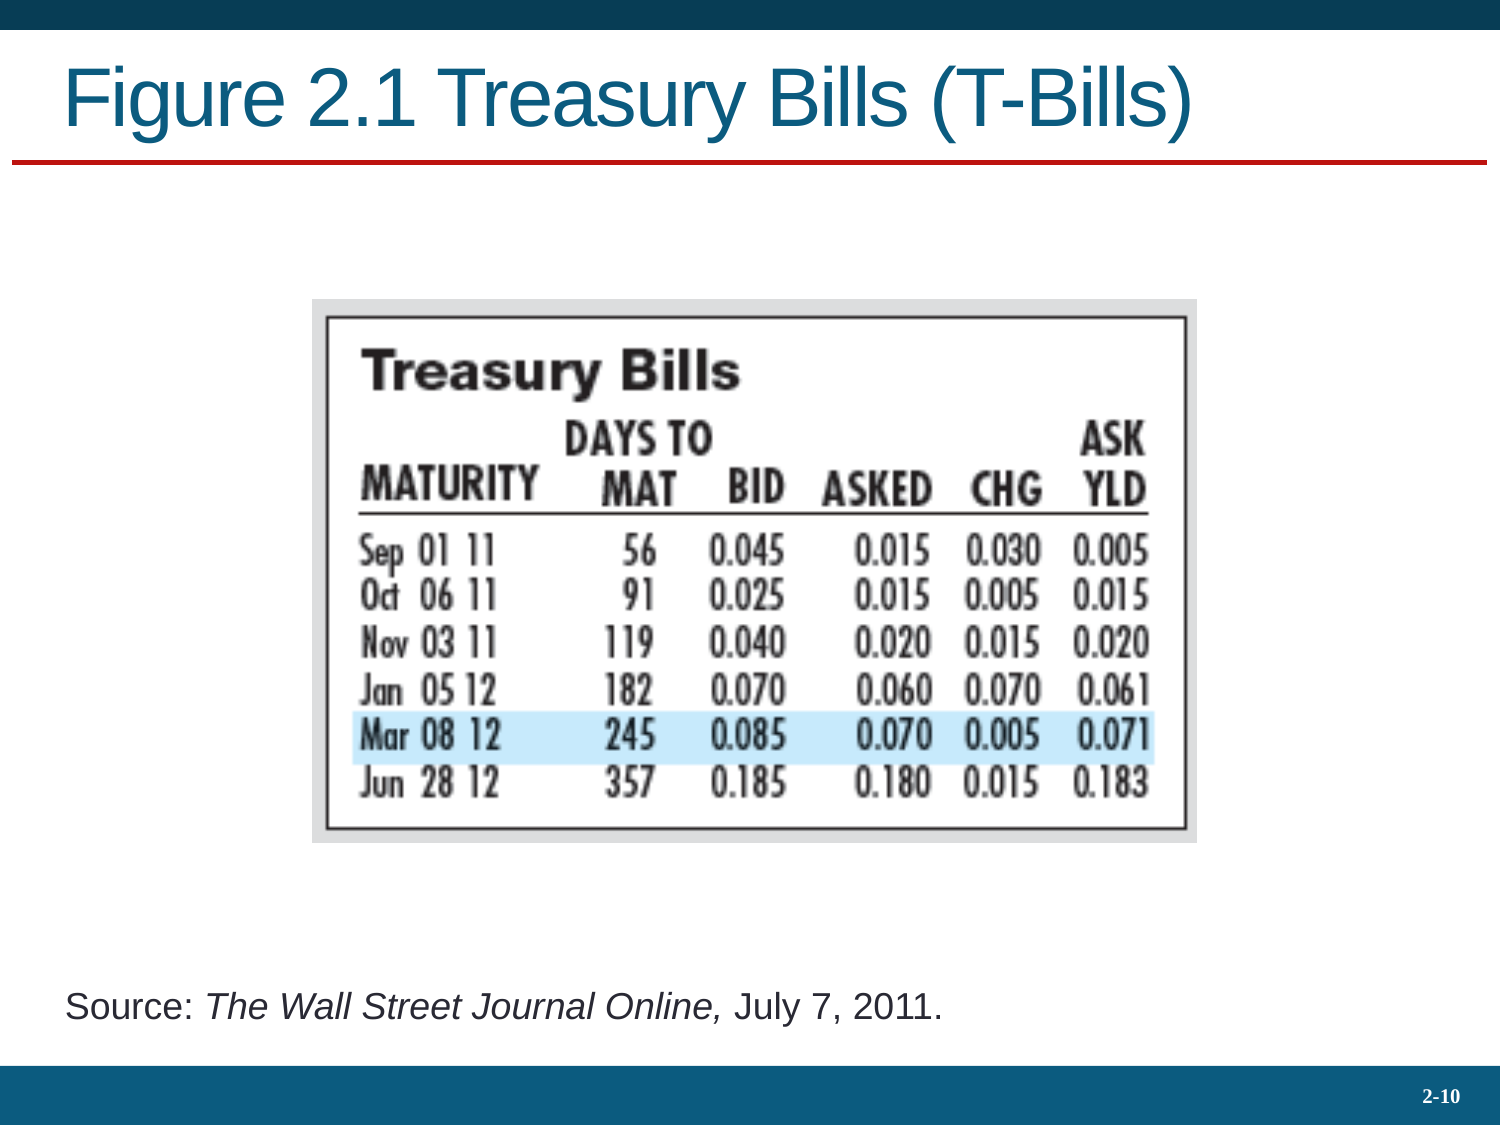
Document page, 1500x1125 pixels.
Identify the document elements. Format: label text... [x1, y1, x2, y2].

title Figure 2.1 Treasury Bills (T-Bills) [47, 24, 1453, 163]
picture [312, 299, 1197, 844]
text_box Source: The Wall Street Journal Online, July 7, 2011. [49, 974, 1025, 1035]
